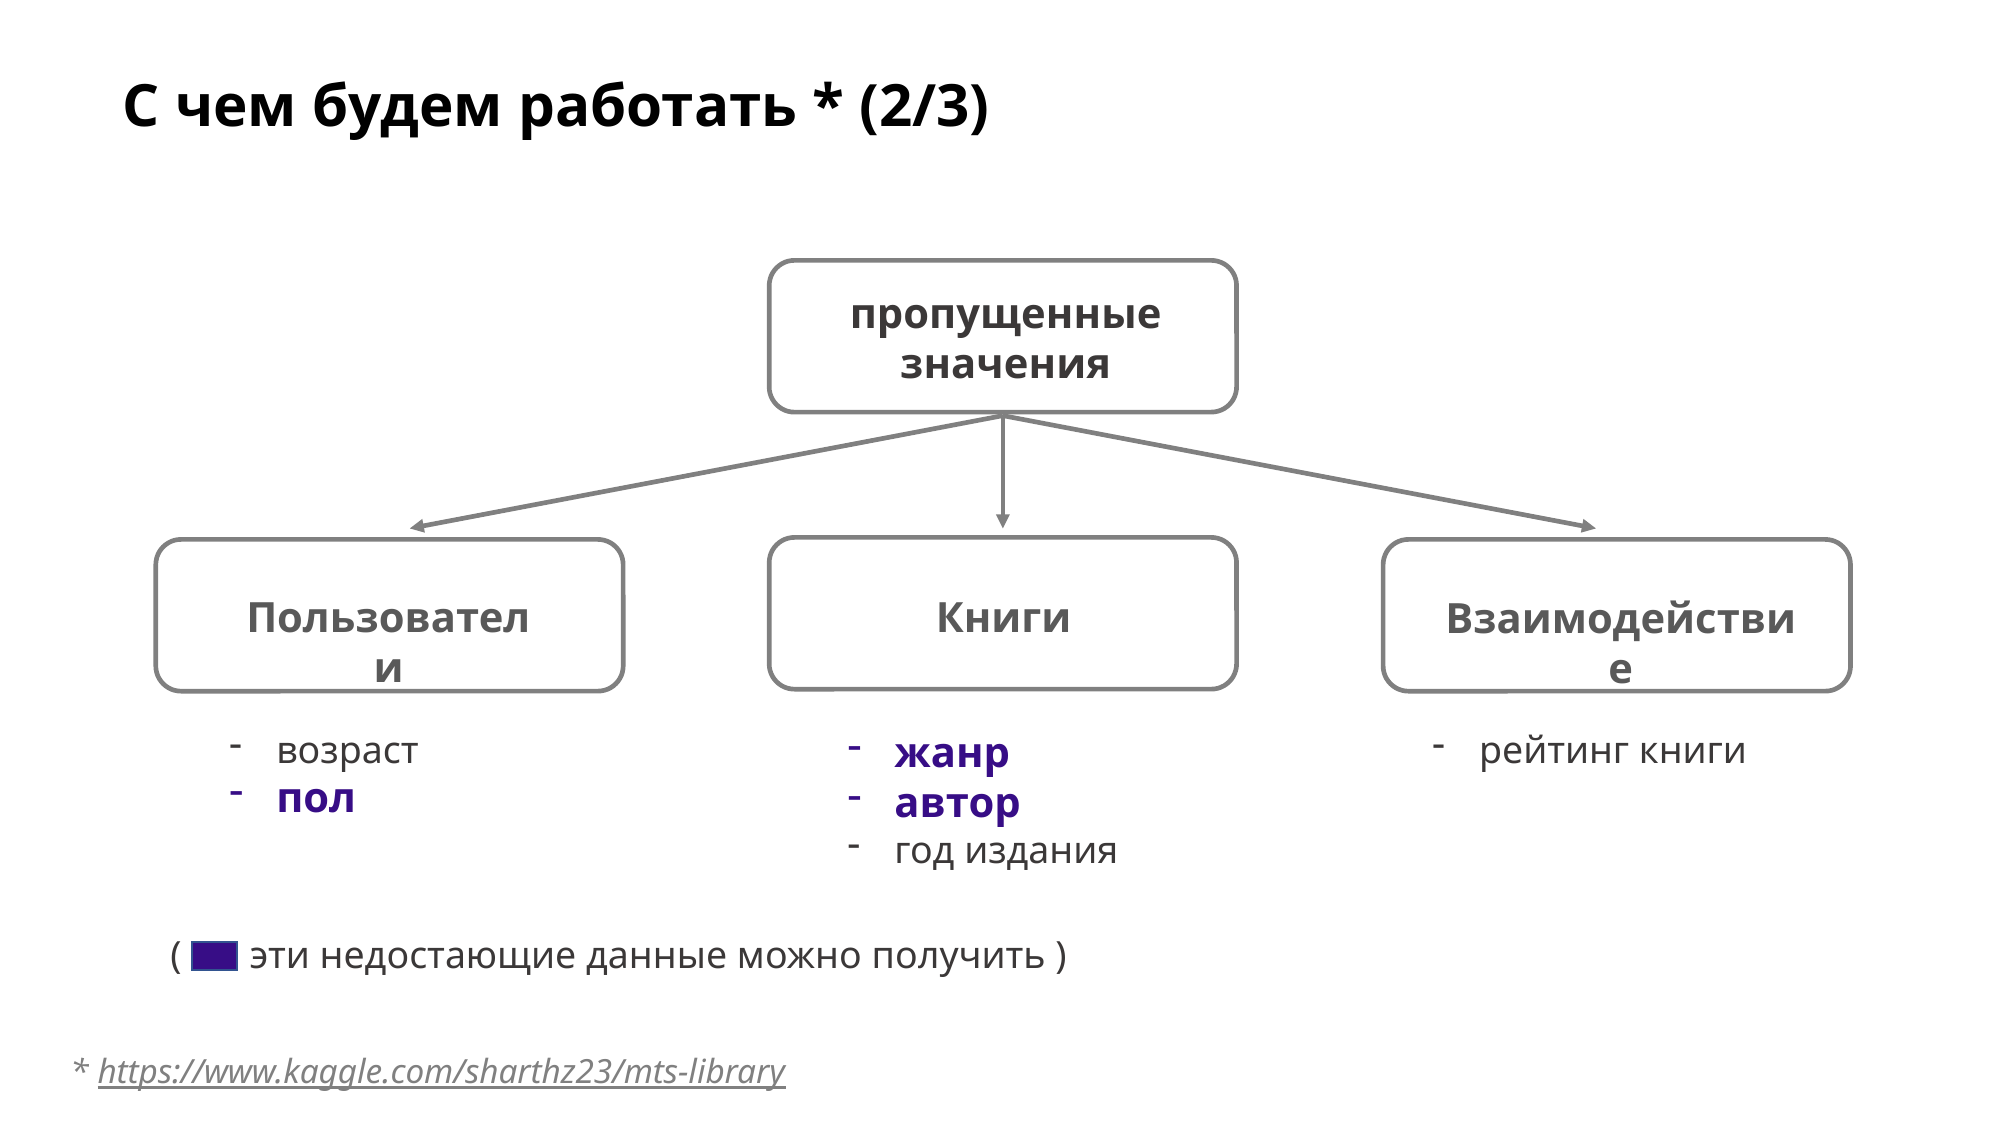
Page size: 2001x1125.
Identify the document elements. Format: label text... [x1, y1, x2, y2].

text_box [768, 536, 1238, 691]
text_box С чем будем работать * (2/3) [108, 61, 1307, 146]
text_box Взаимодействие [1429, 584, 1812, 700]
text_box [191, 941, 238, 971]
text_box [409, 415, 1002, 529]
text_box жанр автор год издания [832, 718, 1218, 879]
text_box [768, 259, 1238, 414]
text_box пропущенные значения [818, 279, 1193, 395]
text_box возраст пол [214, 718, 623, 829]
text_box Пользователи [218, 583, 559, 698]
text_box [154, 538, 625, 693]
text_box Книги [853, 583, 1154, 648]
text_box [1002, 415, 1596, 529]
text_box ( эти недостающие данные можно получить ) [155, 924, 1469, 984]
text_box рейтинг книги [1417, 718, 1885, 779]
text_box [1382, 538, 1852, 693]
text_box * https://www.kaggle.com/sharthz23/mts-library [55, 1042, 1331, 1103]
